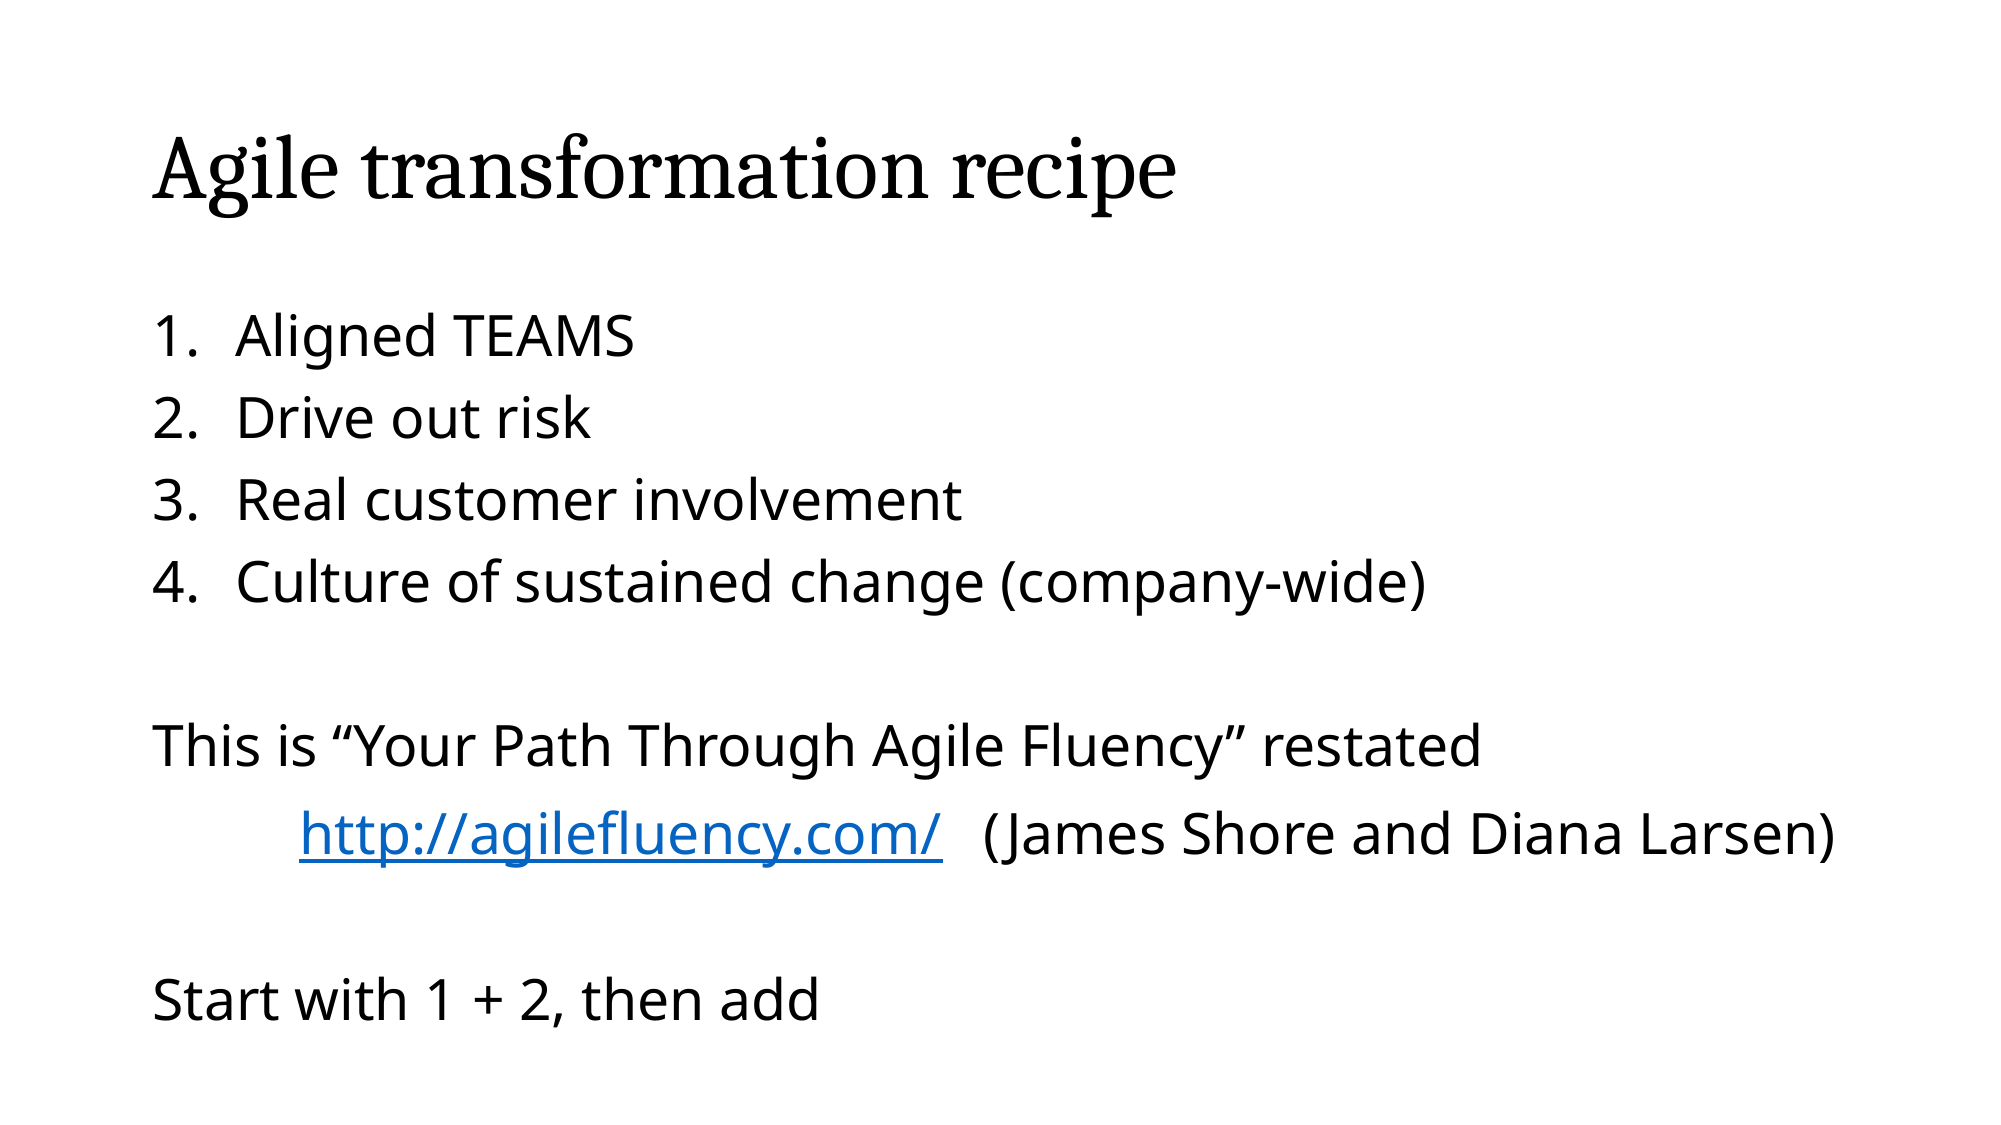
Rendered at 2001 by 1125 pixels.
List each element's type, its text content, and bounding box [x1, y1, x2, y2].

list Aligned TEAMS Drive out risk Real customer involvement Culture of sustained change (company-wide) This is “Your Path Through Agile Fluency” restated http://agilefluency.com/ (James Shore and Diana Larsen) Start with 1 + 2, then add [137, 299, 1863, 1092]
title Agile transformation recipe [137, 59, 1863, 278]
